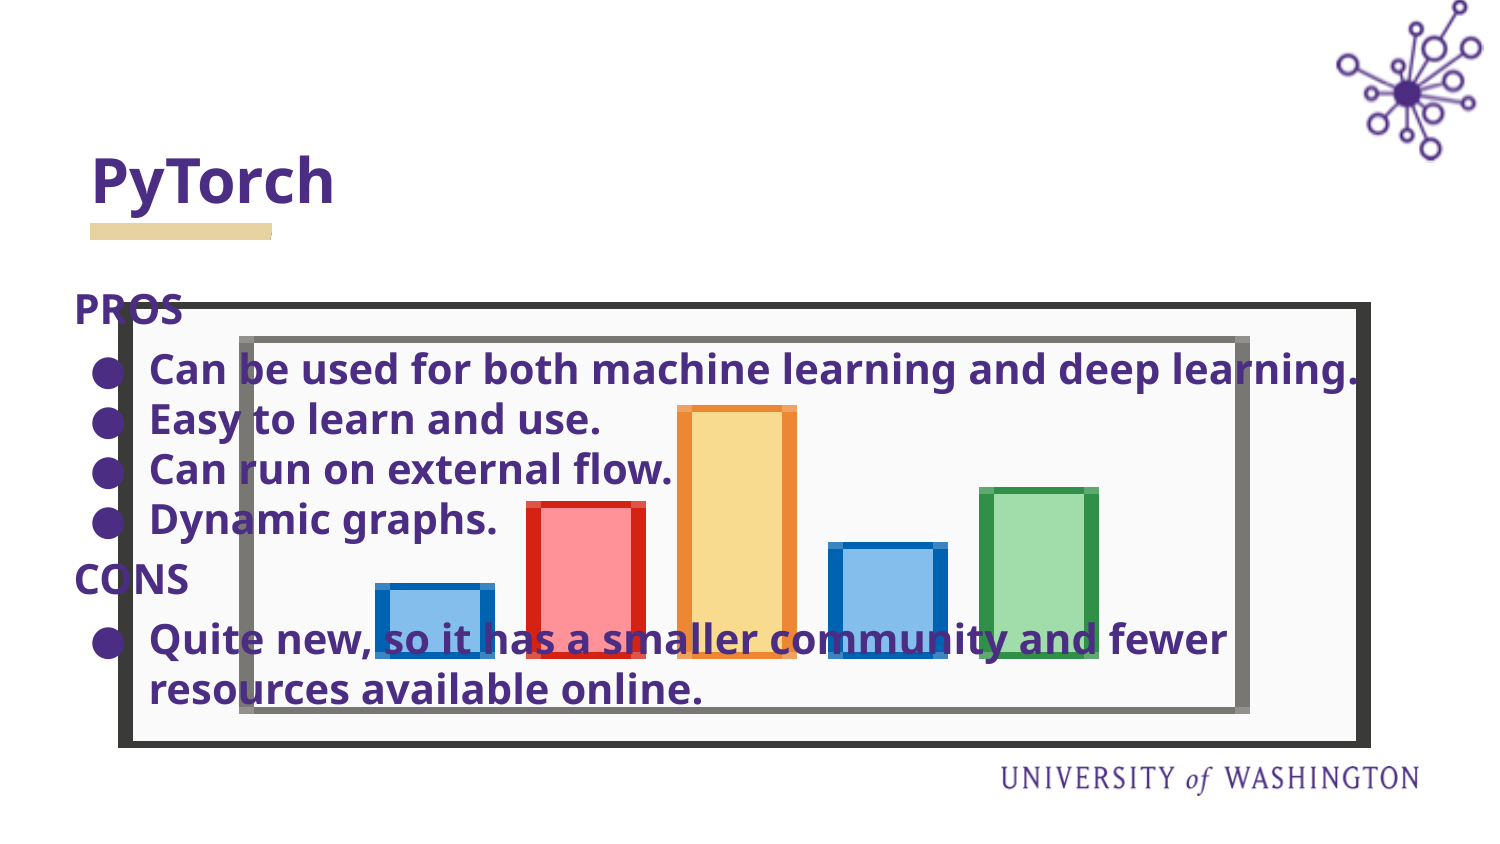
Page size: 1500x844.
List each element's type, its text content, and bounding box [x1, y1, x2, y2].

picture [1001, 766, 1419, 796]
text_box PROS Can be used for both machine learning and deep learning. Easy to learn and use. Can run on external flow. Dynamic graphs. CONS Quite new, so it has a smaller community and fewer resources available online. [73, 282, 1417, 769]
picture [90, 224, 272, 240]
picture [1334, 0, 1484, 164]
title PyTorch [75, 60, 1417, 224]
